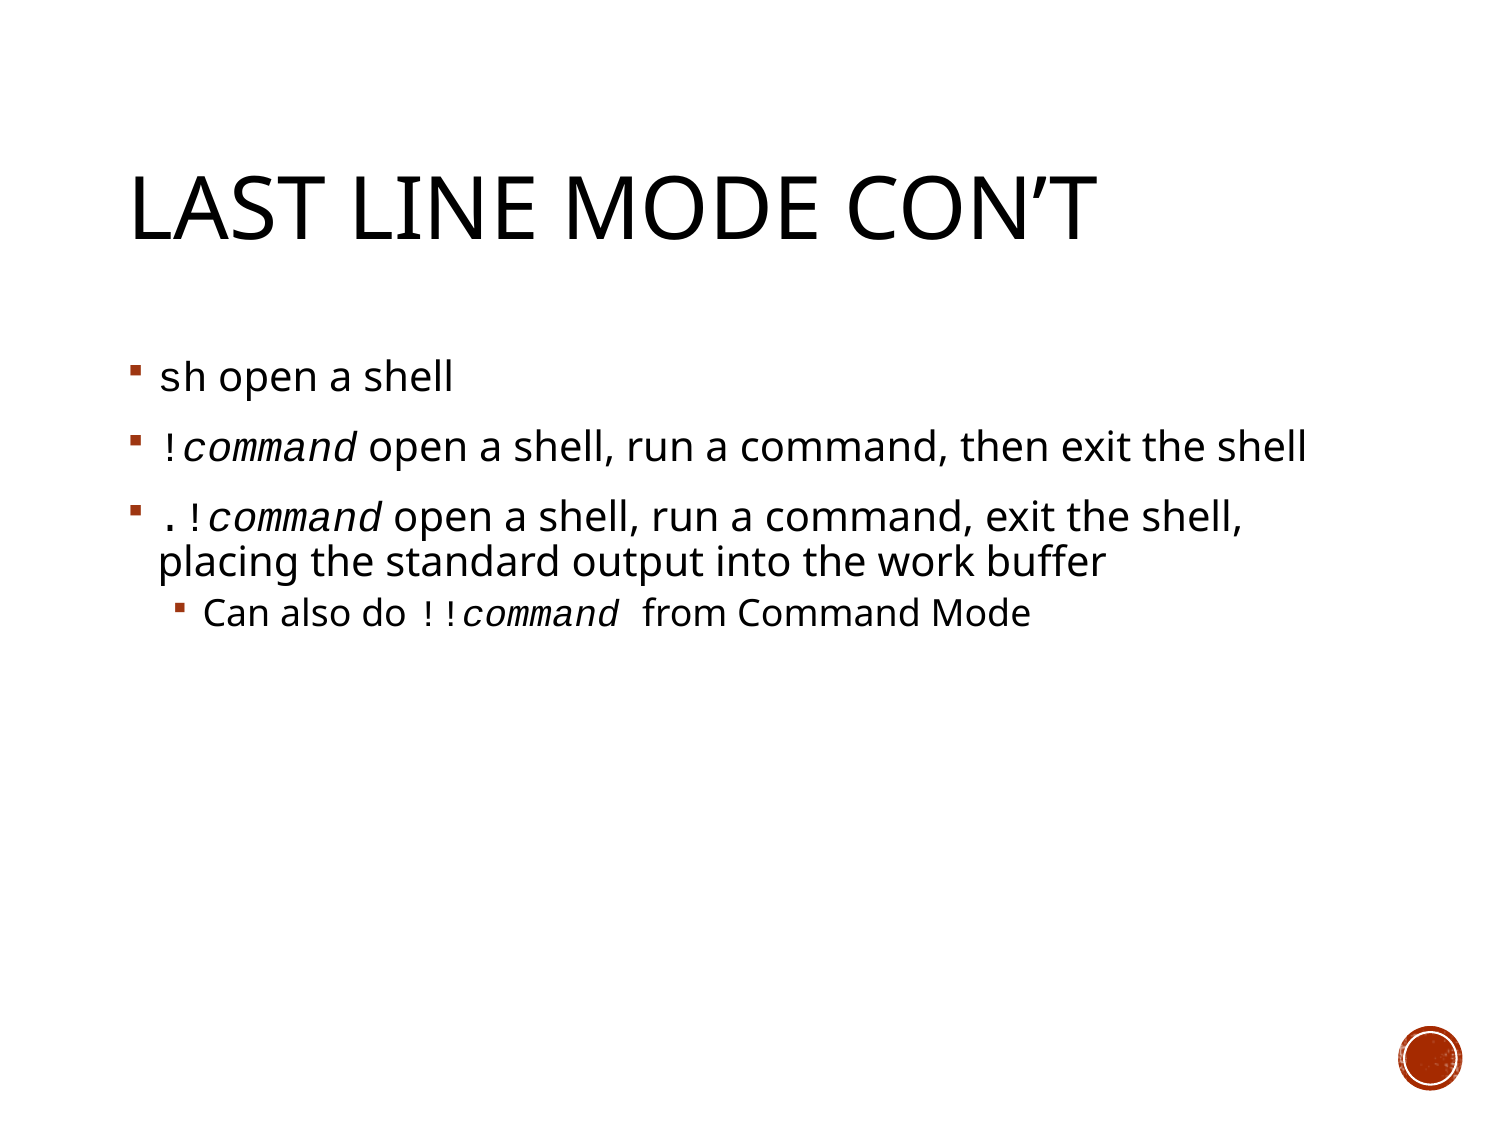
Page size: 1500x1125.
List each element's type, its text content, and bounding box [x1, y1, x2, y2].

list sh open a shell !command open a shell, run a command, then exit the shell .!command open a shell, run a command, exit the shell, placing the standard output into the work buffer Can also do !!command from Command Mode [112, 348, 1388, 1013]
title Last Line Mode con’t [112, 79, 1388, 344]
